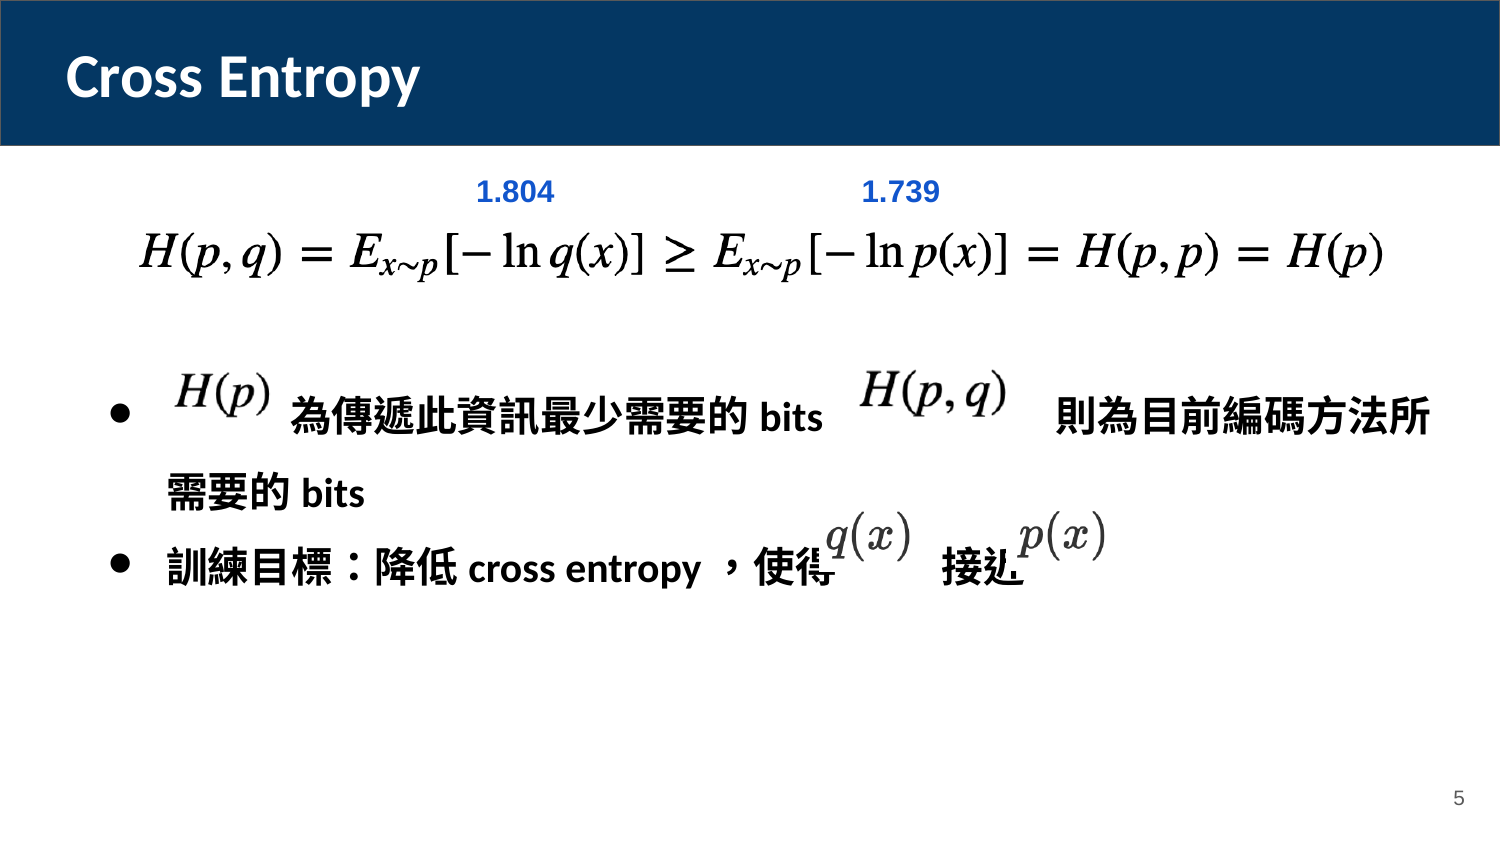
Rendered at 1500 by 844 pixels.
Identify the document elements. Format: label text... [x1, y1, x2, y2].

picture [843, 356, 1018, 425]
picture [819, 503, 921, 572]
slide_number ‹#› [1389, 764, 1480, 830]
text_box 為傳遞此資訊最少需要的bits， 則為目前編碼方法所需要的bits 訓練目標：降低cross entropy，使得 接近 [76, 350, 1450, 684]
picture [1006, 505, 1108, 571]
picture [164, 356, 276, 425]
picture [123, 200, 1402, 295]
text_box 1.804 [451, 156, 580, 199]
text_box [0, 0, 1500, 146]
text_box 1.739 [837, 156, 966, 199]
text_box Cross Entropy [51, 19, 1243, 125]
